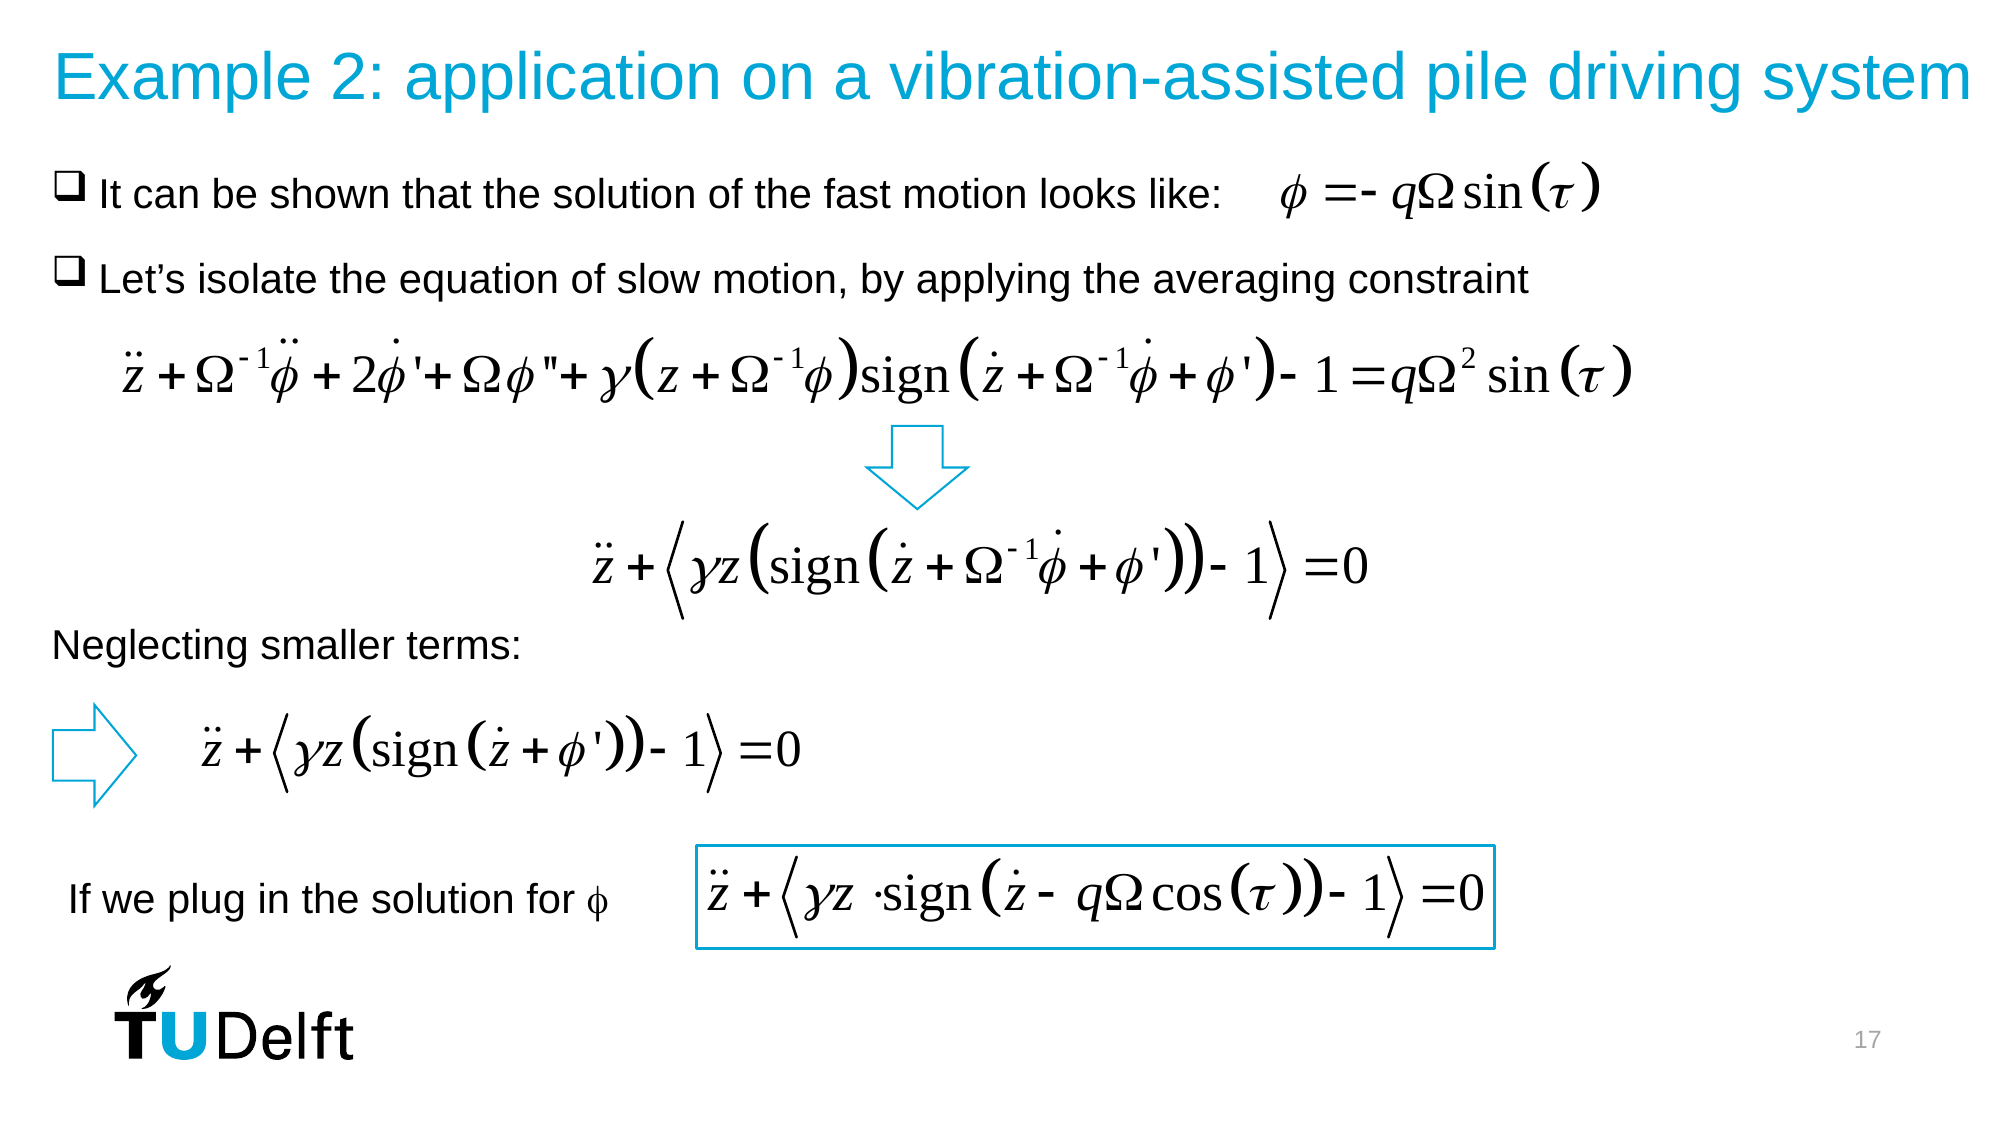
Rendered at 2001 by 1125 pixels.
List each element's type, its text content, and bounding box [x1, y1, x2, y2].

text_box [191, 704, 813, 802]
text_box If we plug in the solution for  [52, 864, 695, 929]
text_box [52, 704, 137, 806]
text_box [866, 429, 968, 510]
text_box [697, 847, 1494, 947]
text_box Let’s isolate the equation of slow motion, by applying the averaging constraint [36, 244, 1814, 310]
slide_number 17 [1851, 1024, 1883, 1054]
text_box Neglecting smaller terms: [36, 610, 562, 675]
text_box It can be shown that the solution of the fast motion looks like: [36, 159, 1273, 224]
text_box Example 2: application on a vibration-assisted pile driving system [36, 30, 1990, 113]
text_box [112, 329, 1639, 429]
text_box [582, 511, 1378, 629]
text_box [1273, 151, 1608, 239]
